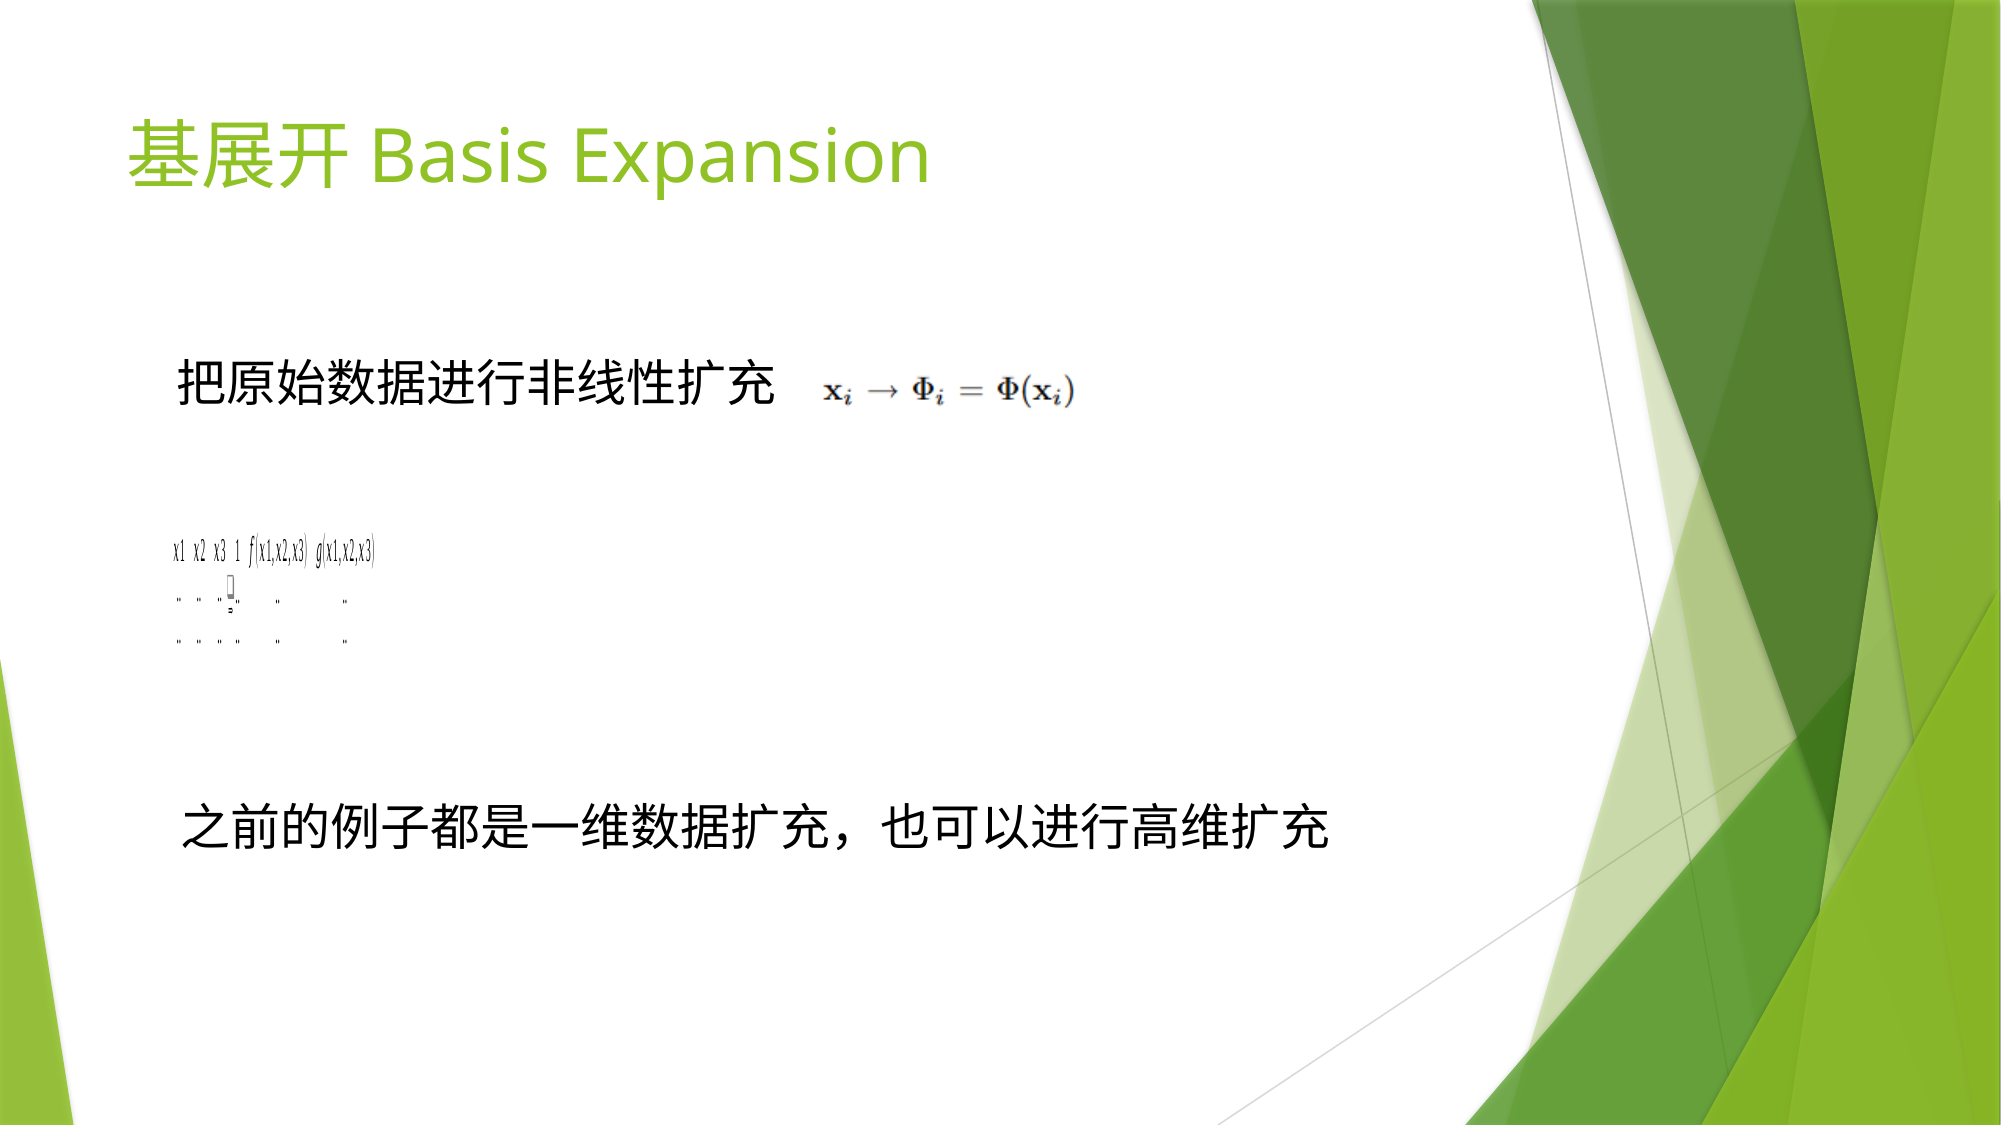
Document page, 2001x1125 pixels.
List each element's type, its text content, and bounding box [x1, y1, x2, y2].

title 基展开Basis Expansion [111, 99, 1522, 317]
text_box 之前的例子都是一维数据扩充，也可以进行高维扩充 [165, 787, 1400, 863]
text_box 把原始数据进行非线性扩充 [161, 344, 921, 420]
picture [812, 364, 1075, 411]
